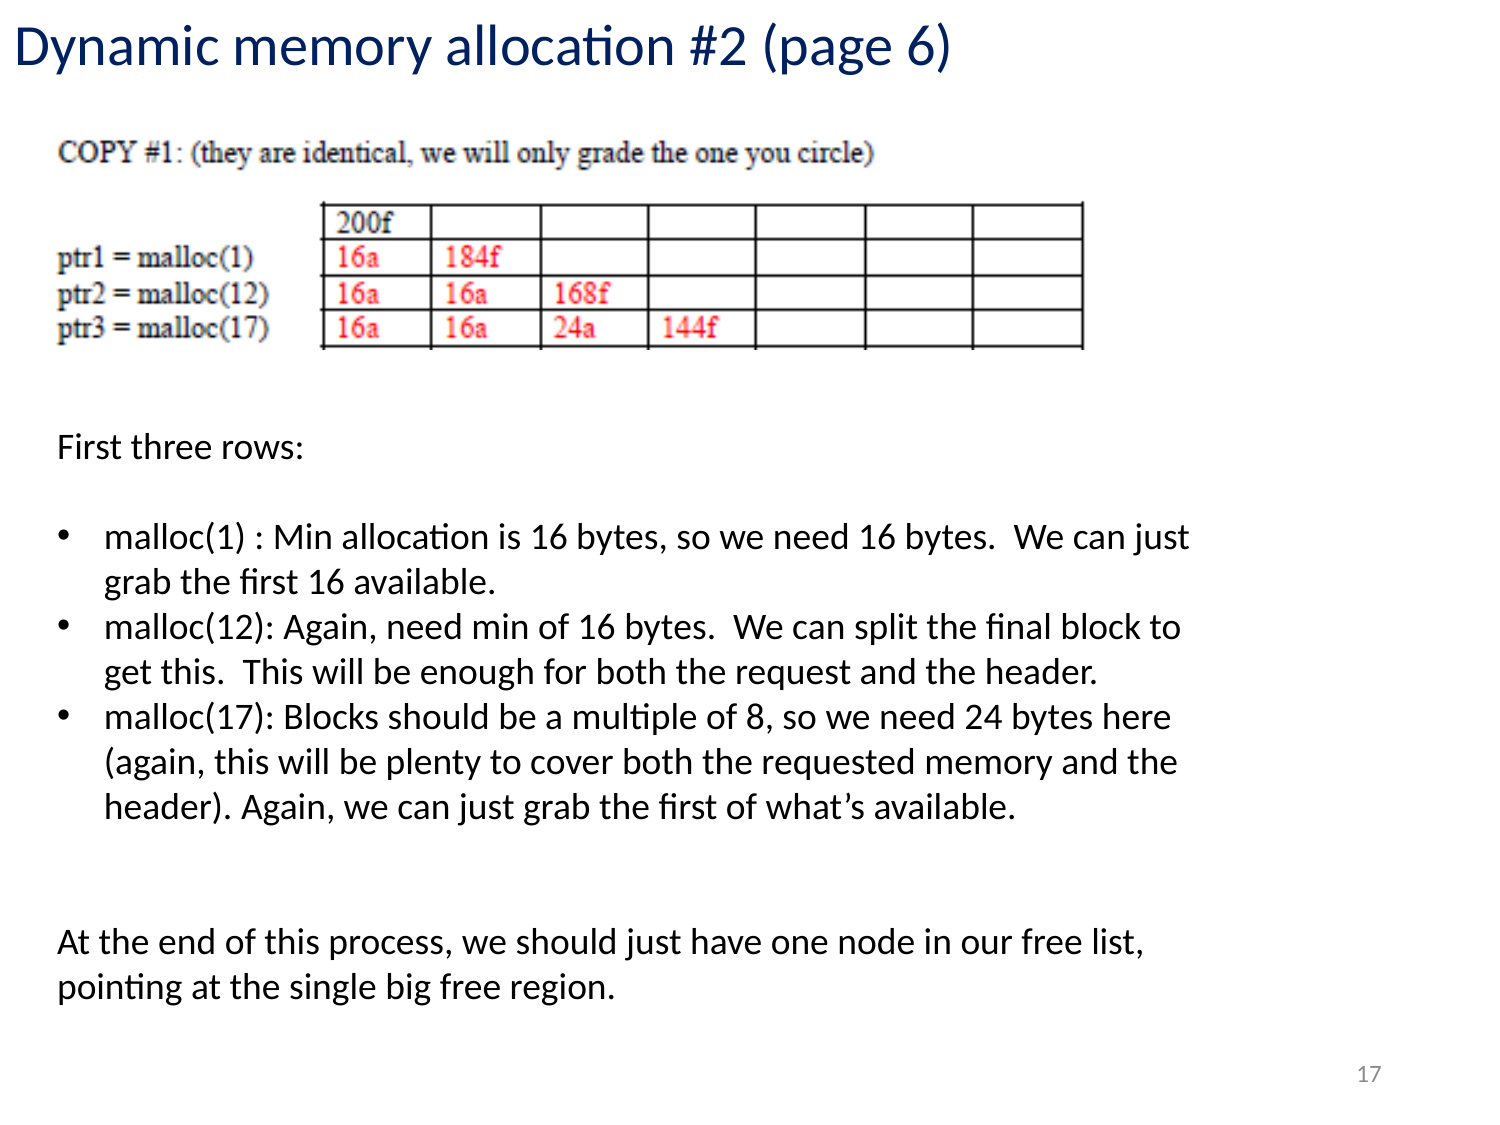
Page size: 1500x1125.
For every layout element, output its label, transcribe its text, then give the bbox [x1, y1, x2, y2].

slide_number 17 [1059, 1042, 1397, 1103]
picture [28, 117, 1229, 350]
text_box First three rows: malloc(1) : Min allocation is 16 bytes, so we need 16 bytes. We can just grab the first 16 available. malloc(12): Again, need min of 16 bytes. We can split the final block to get this. This will be enough for both the request and the header. malloc(17): Blocks should be a multiple of 8, so we need 24 bytes here (again, this will be plenty to cover both the requested memory and the header). Again, we can just grab the first of what’s available. At the end of this process, we should just have one node in our free list, pointing at the single big free region. [42, 414, 1228, 1015]
text_box Dynamic memory allocation #2 (page 6) [0, 0, 1335, 85]
